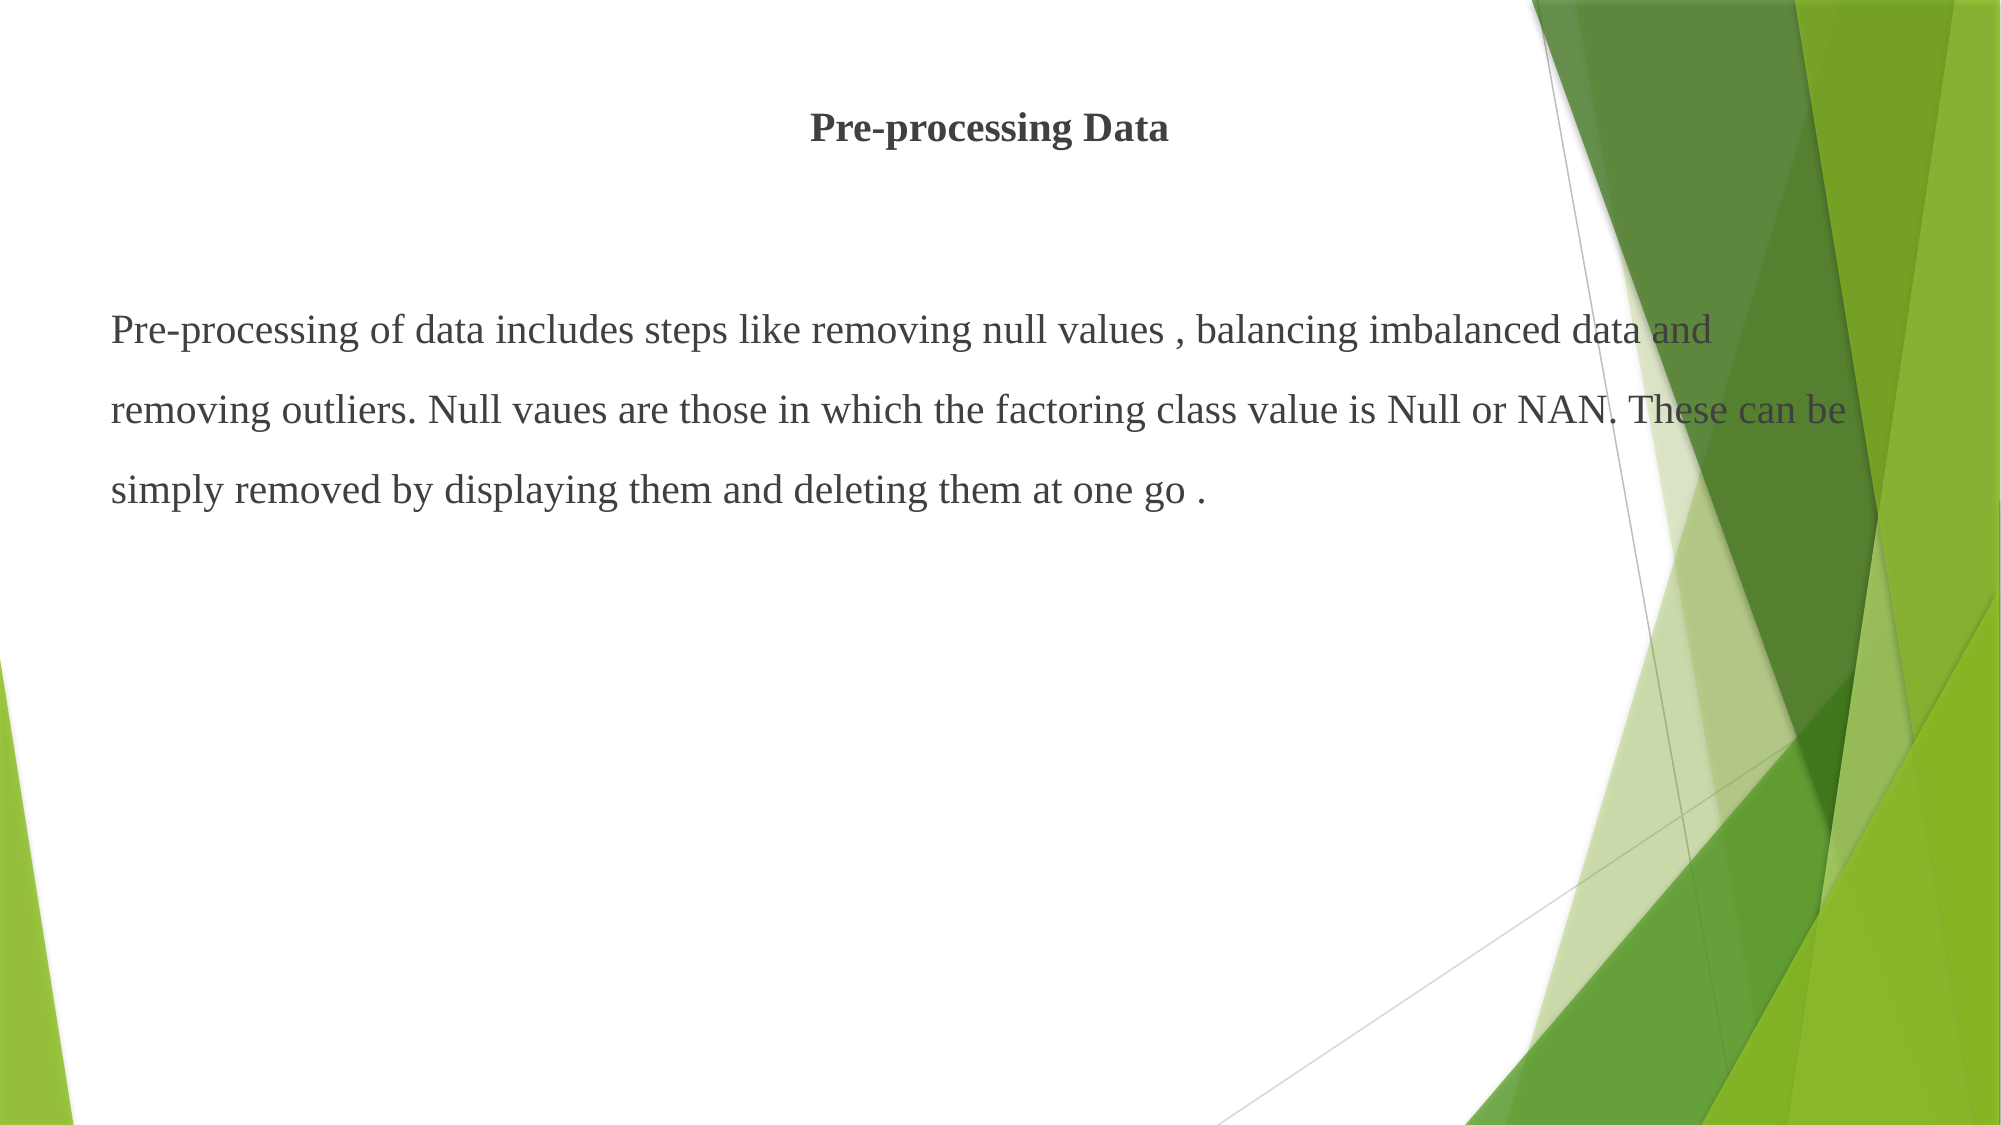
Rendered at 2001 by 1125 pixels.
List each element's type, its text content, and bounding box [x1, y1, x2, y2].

list Pre-processing Data Pre-processing of data includes steps like removing null values , balancing imbalanced data and removing outliers. Null vaues are those in which the factoring class value is Null or NAN. These can be simply removed by displaying them and deleting them at one go . [95, 62, 1895, 1012]
